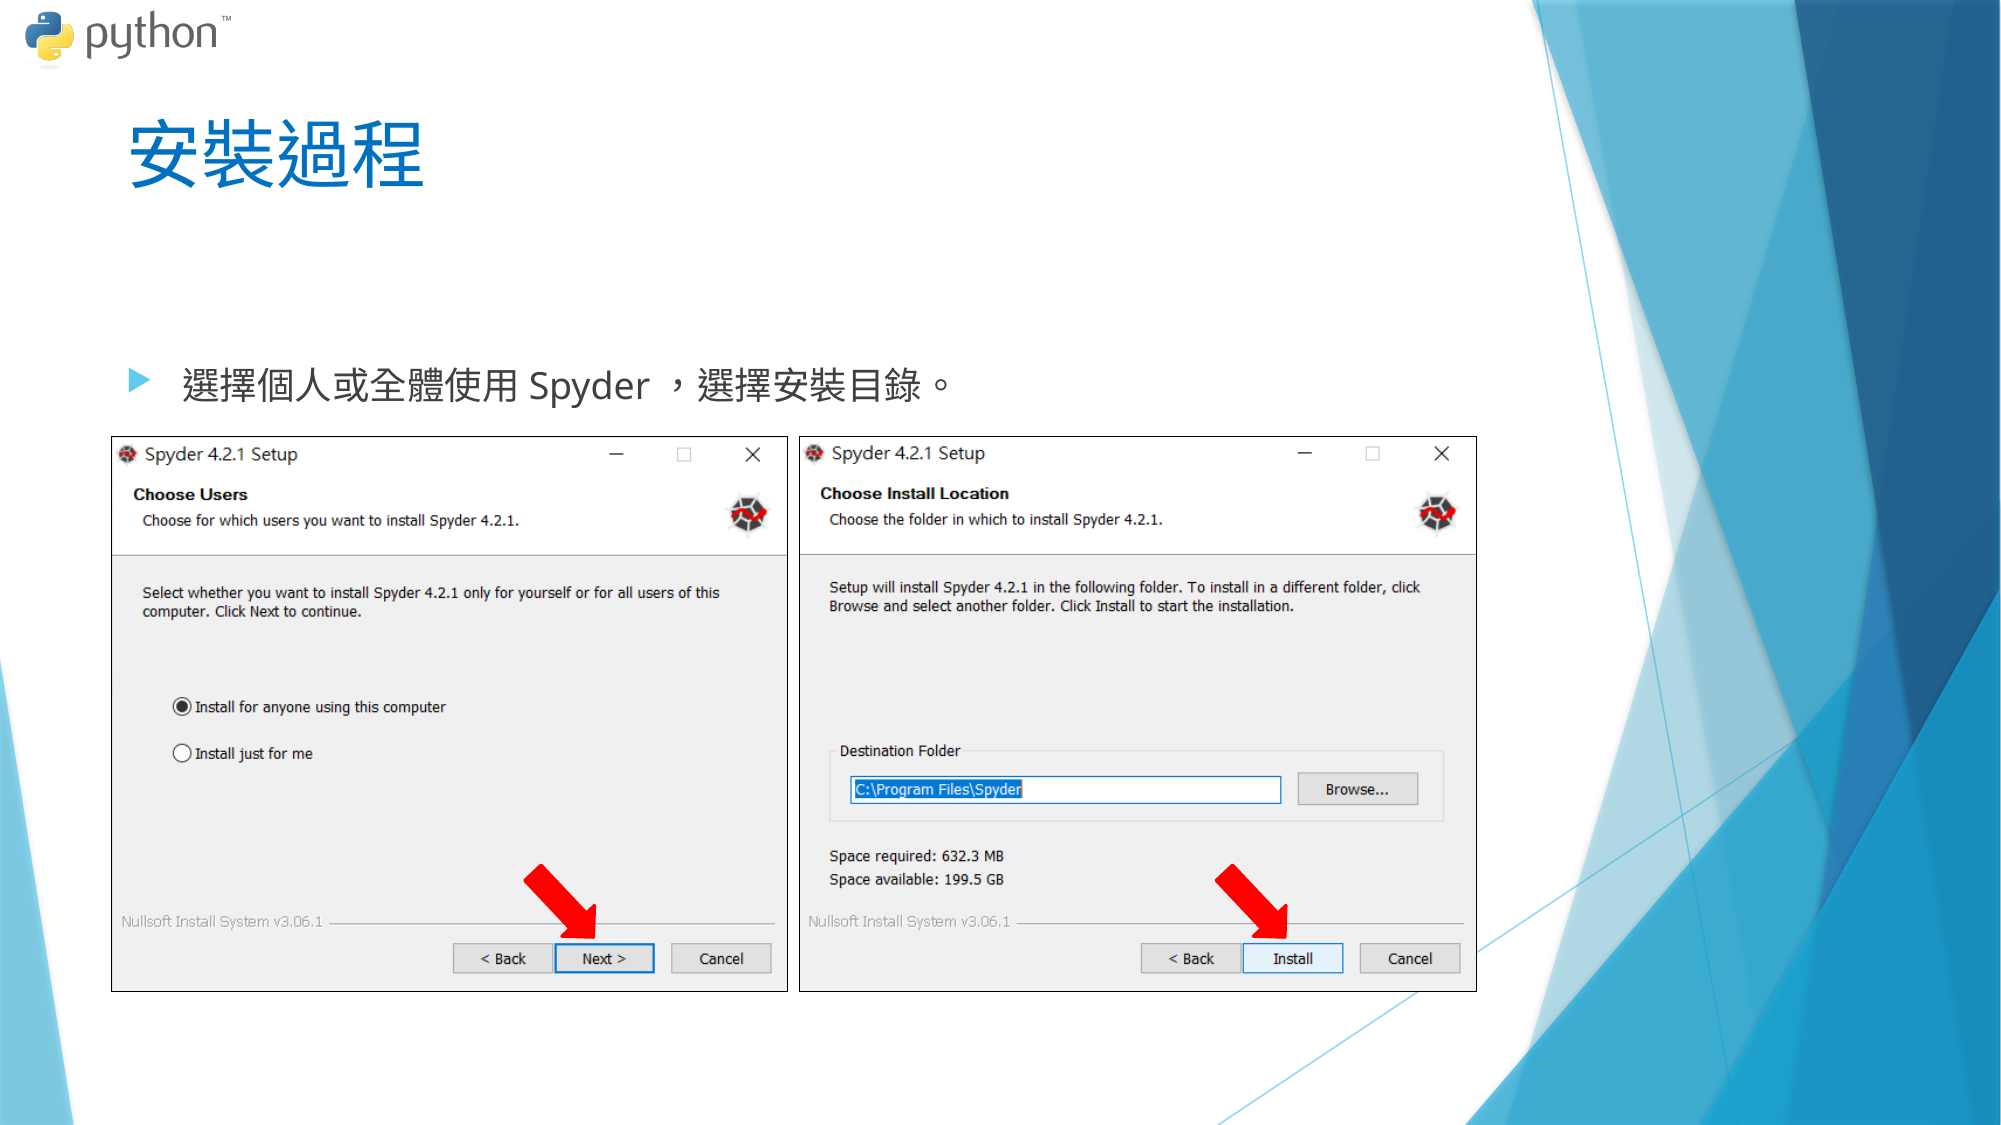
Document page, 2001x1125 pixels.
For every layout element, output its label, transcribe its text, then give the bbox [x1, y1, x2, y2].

picture [799, 435, 1477, 992]
picture [23, 9, 233, 71]
list 選擇個人或全體使用Spyder，選擇安裝目錄。 [111, 354, 1522, 992]
picture [110, 435, 788, 992]
title 安裝過程 [111, 99, 1522, 317]
